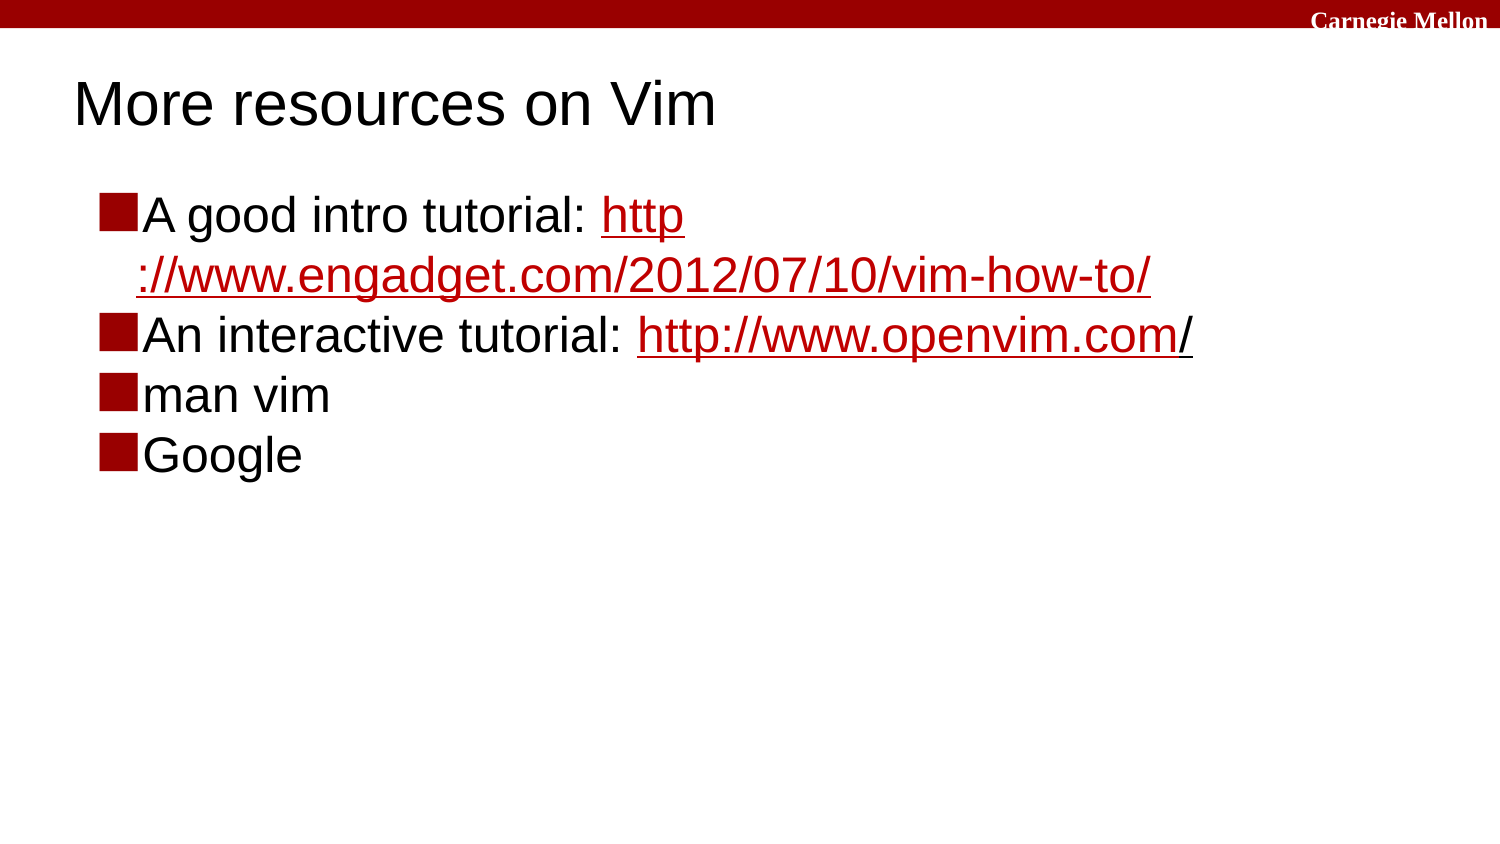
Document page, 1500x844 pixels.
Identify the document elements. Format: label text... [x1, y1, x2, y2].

list A good intro tutorial: http://www.engadget.com/2012/07/10/vim-how-to/ An interactive tutorial: http://www.openvim.com/ man vim Google [65, 167, 1361, 780]
title More resources on Vim [58, 53, 1304, 148]
